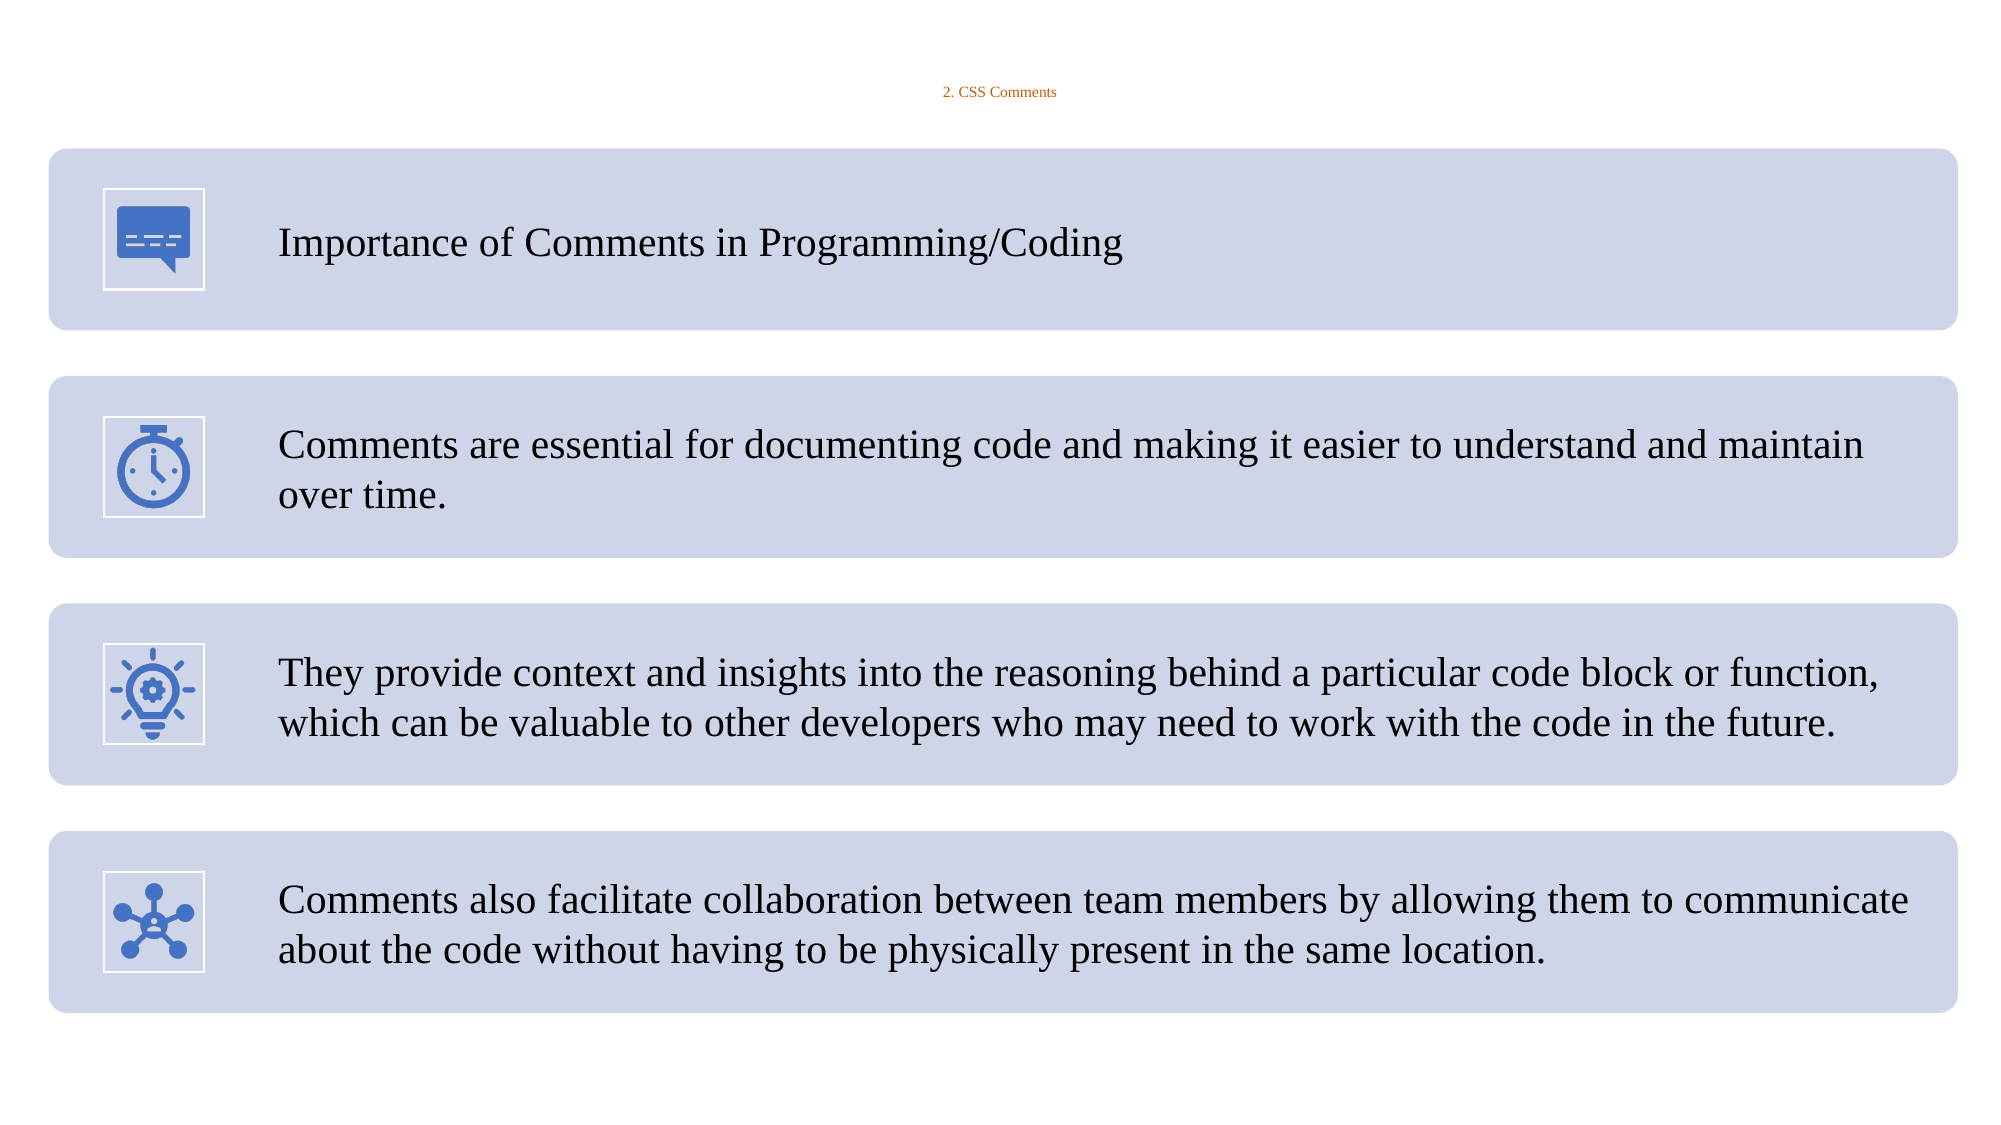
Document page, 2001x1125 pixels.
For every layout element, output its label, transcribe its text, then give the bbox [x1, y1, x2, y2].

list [48, 148, 1958, 1014]
title 2. CSS Comments [137, 59, 1863, 110]
